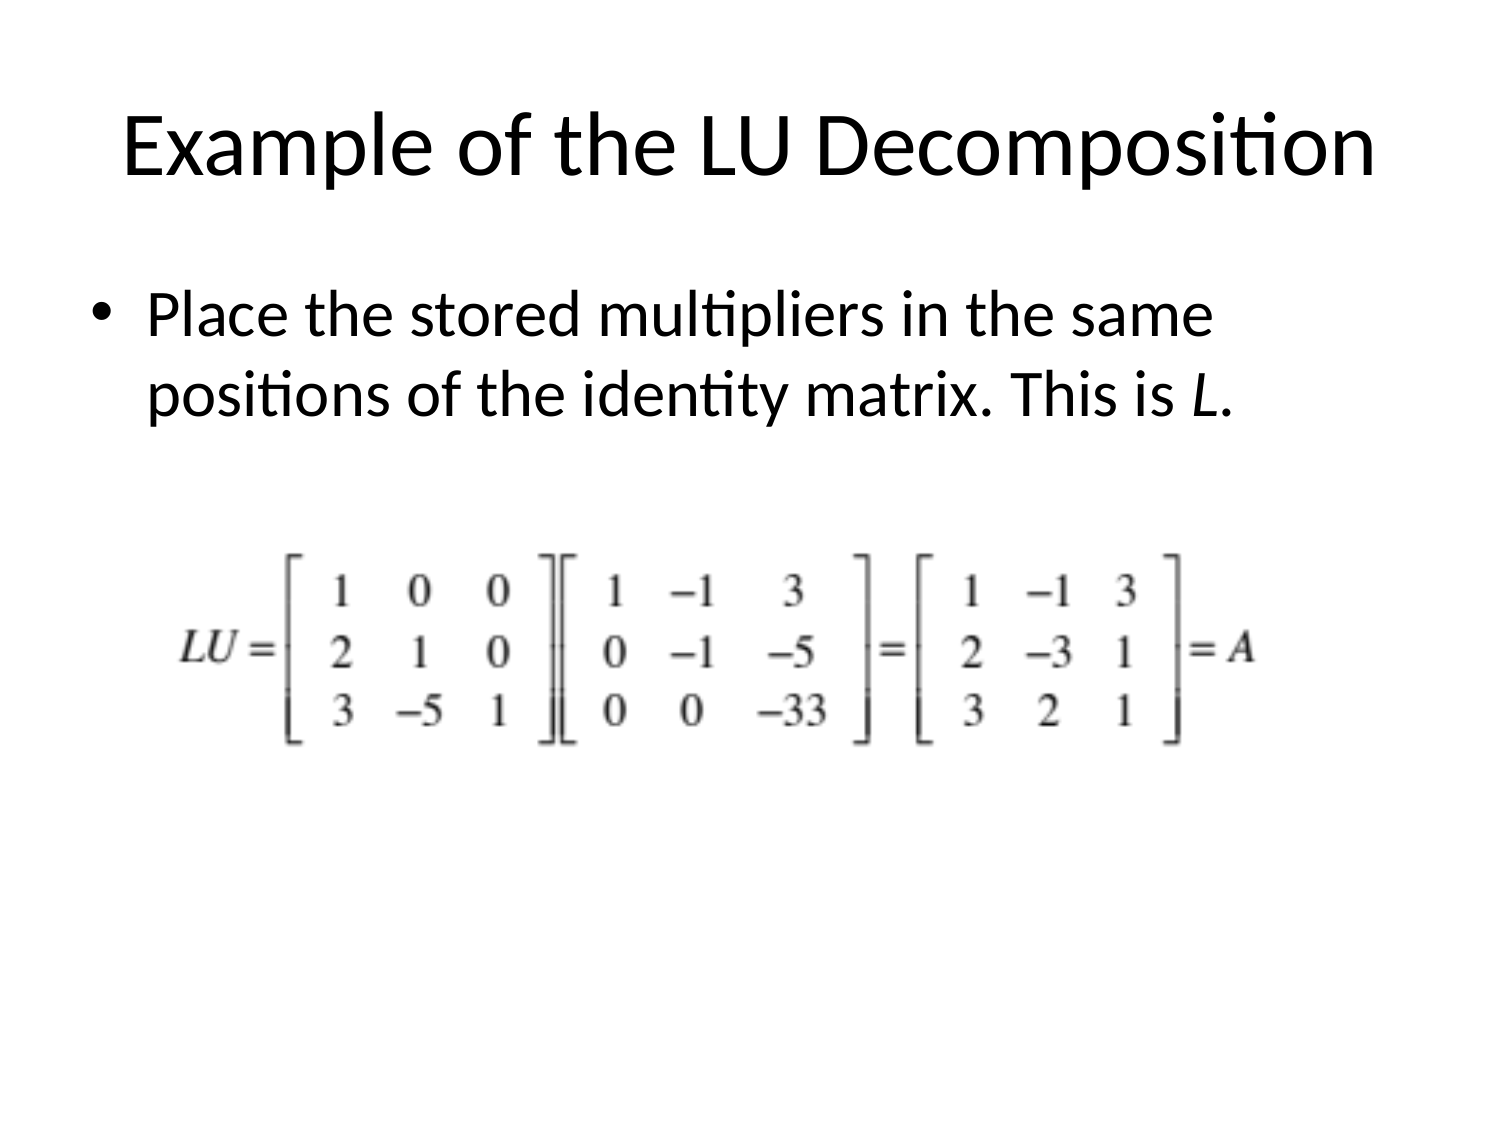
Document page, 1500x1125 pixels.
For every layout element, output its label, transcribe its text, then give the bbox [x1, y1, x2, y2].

list Place the stored multipliers in the same positions of the identity matrix. This is L. [75, 262, 1425, 1005]
title Example of the LU Decomposition [75, 45, 1425, 233]
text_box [172, 545, 1259, 750]
